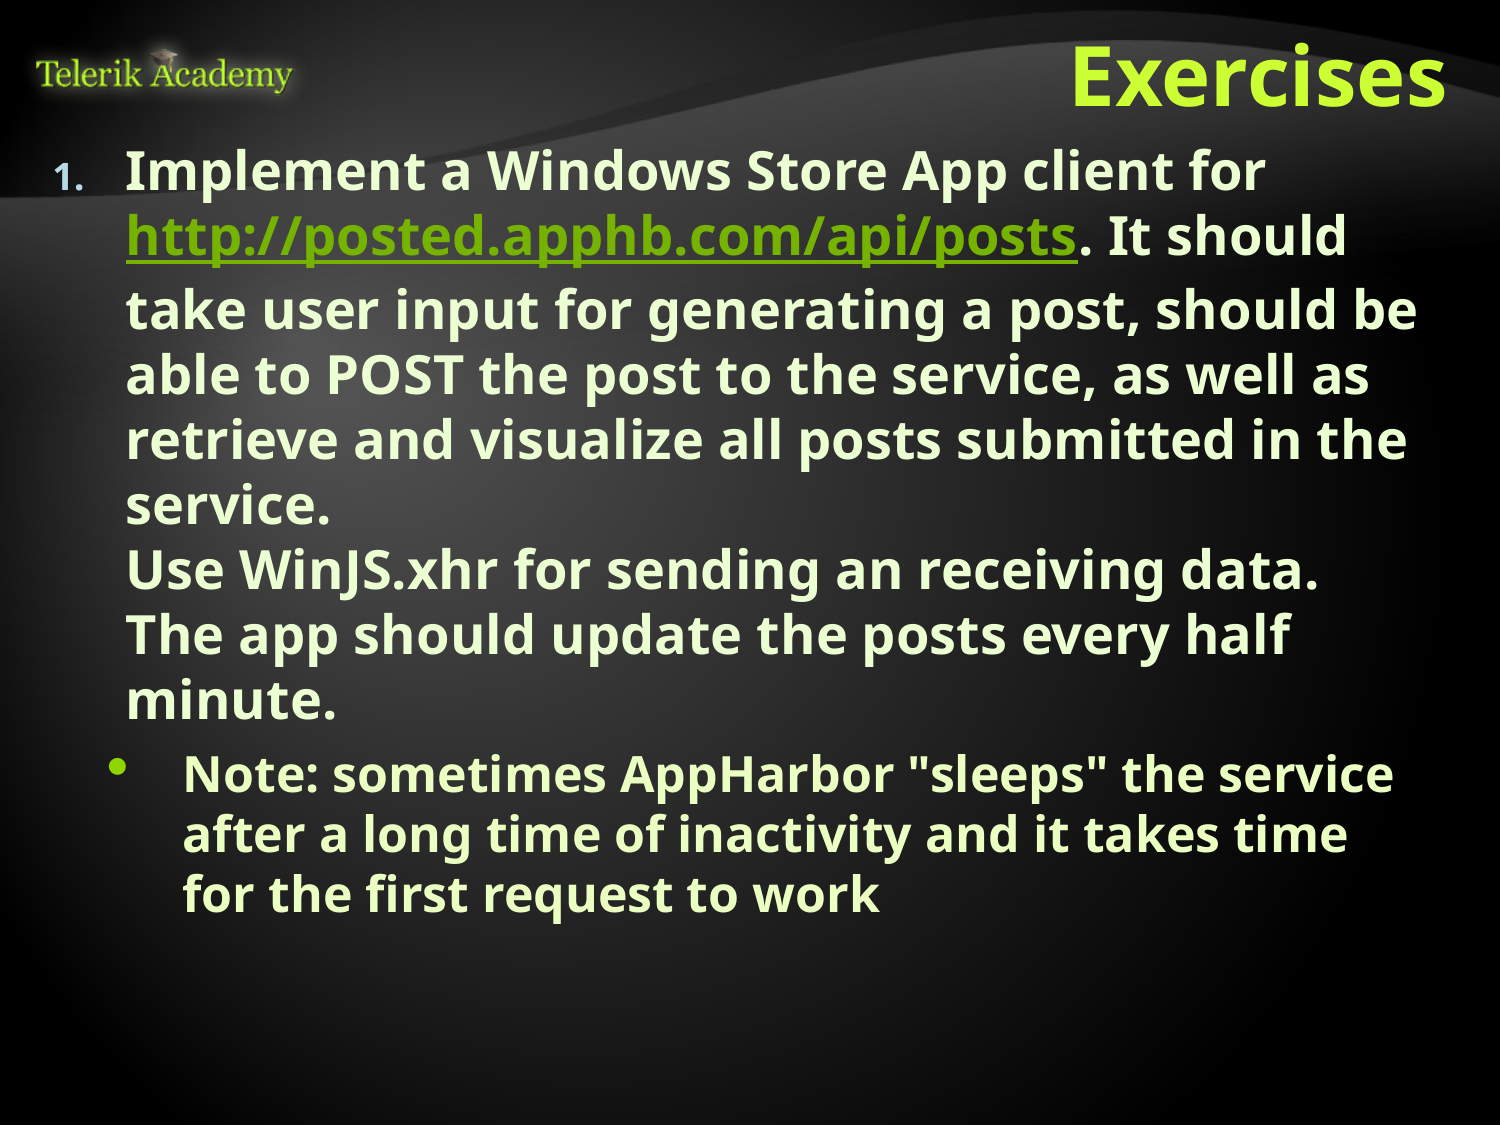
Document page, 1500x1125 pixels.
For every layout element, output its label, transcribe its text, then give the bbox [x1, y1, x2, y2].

title Exercises [300, 12, 1463, 150]
picture [0, 0, 1500, 1125]
list Implement a Windows Store App client for http://posted.apphb.com/api/posts. It should take user input for generating a post, should be able to POST the post to the service, as well as retrieve and visualize all posts submitted in the service. Use WinJS.xhr for sending an receiving data. The app should update the posts every half minute. Note: sometimes AppHarbor "sleeps" the service after a long time of inactivity and it takes time for the first request to work [37, 129, 1450, 1092]
